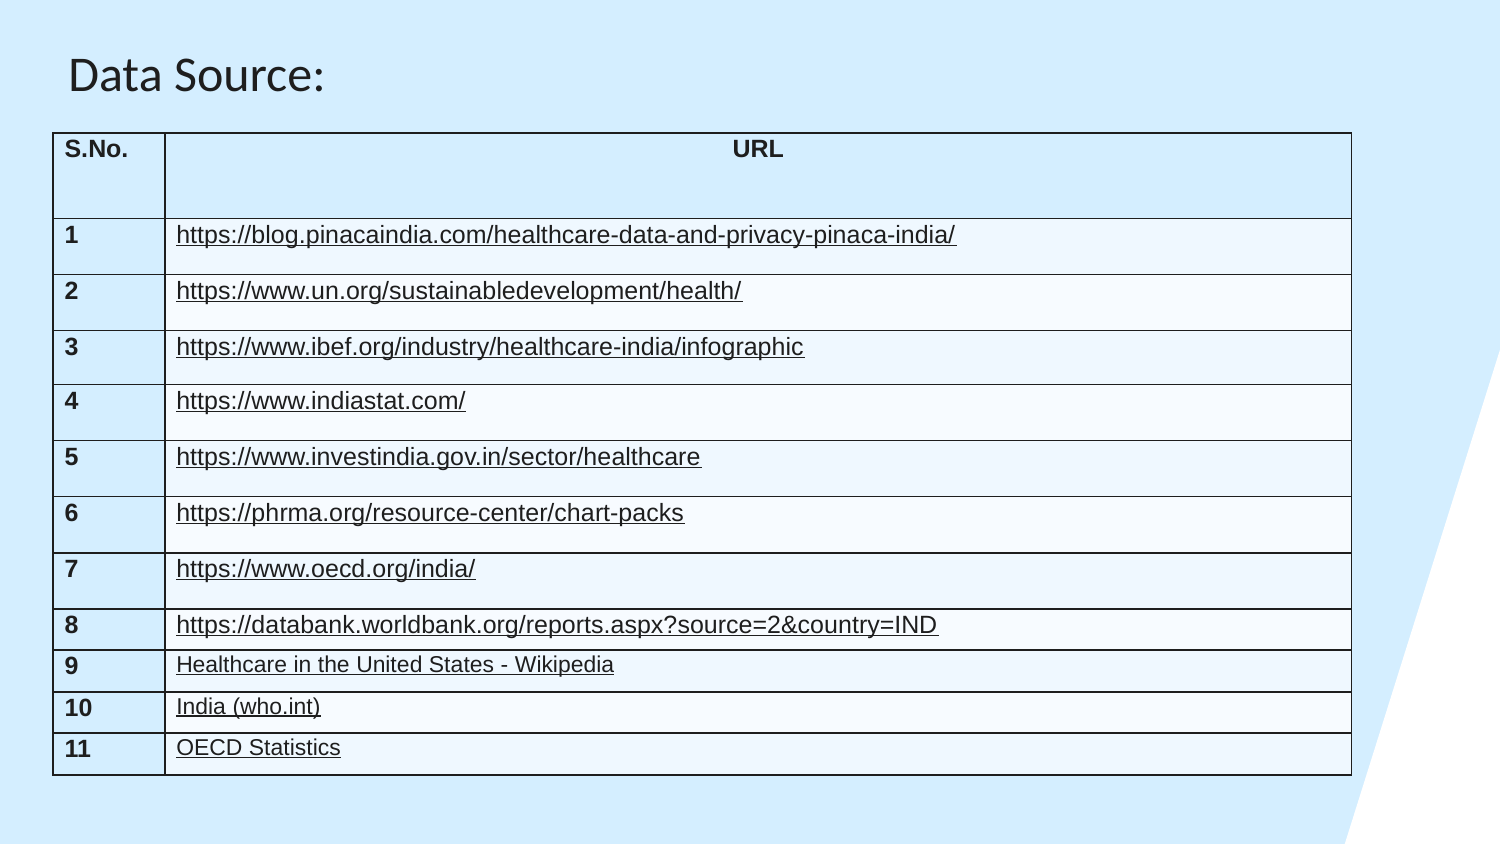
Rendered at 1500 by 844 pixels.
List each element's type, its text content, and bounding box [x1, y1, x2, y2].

table_cell https://www.un.org/sustainabledevelopment/health/ [166, 275, 1351, 330]
table_cell https://blog.pinacaindia.com/healthcare-data-and-privacy-pinaca-india/ [166, 219, 1351, 274]
title Data Source: [53, 26, 1319, 132]
table_cell 8 [54, 610, 164, 649]
table_cell 6 [54, 497, 164, 552]
table_cell Healthcare in the United States - Wikipedia [166, 651, 1351, 691]
table_cell 4 [54, 385, 164, 440]
table_cell 9 [54, 651, 164, 691]
table_cell 1 [54, 219, 164, 274]
table_cell India (who.int) [166, 693, 1351, 732]
table_cell https://www.ibef.org/industry/healthcare-india/infographic [166, 331, 1351, 384]
table_cell https://phrma.org/resource-center/chart-packs [166, 497, 1351, 552]
table_header S.No. [54, 134, 164, 218]
table_cell 10 [54, 693, 164, 732]
table_cell 5 [54, 441, 164, 496]
table_cell 11 [54, 734, 164, 774]
table_cell OECD Statistics [166, 734, 1351, 774]
table_cell 3 [54, 331, 164, 384]
table_cell https://databank.worldbank.org/reports.aspx?source=2&country=IND [166, 610, 1351, 649]
table_cell 2 [54, 275, 164, 330]
table_cell https://www.indiastat.com/ [166, 385, 1351, 440]
table_header URL [166, 134, 1351, 218]
table_cell 7 [54, 554, 164, 608]
table_cell https://www.oecd.org/india/ [166, 554, 1351, 608]
table_cell https://www.investindia.gov.in/sector/healthcare [166, 441, 1351, 496]
